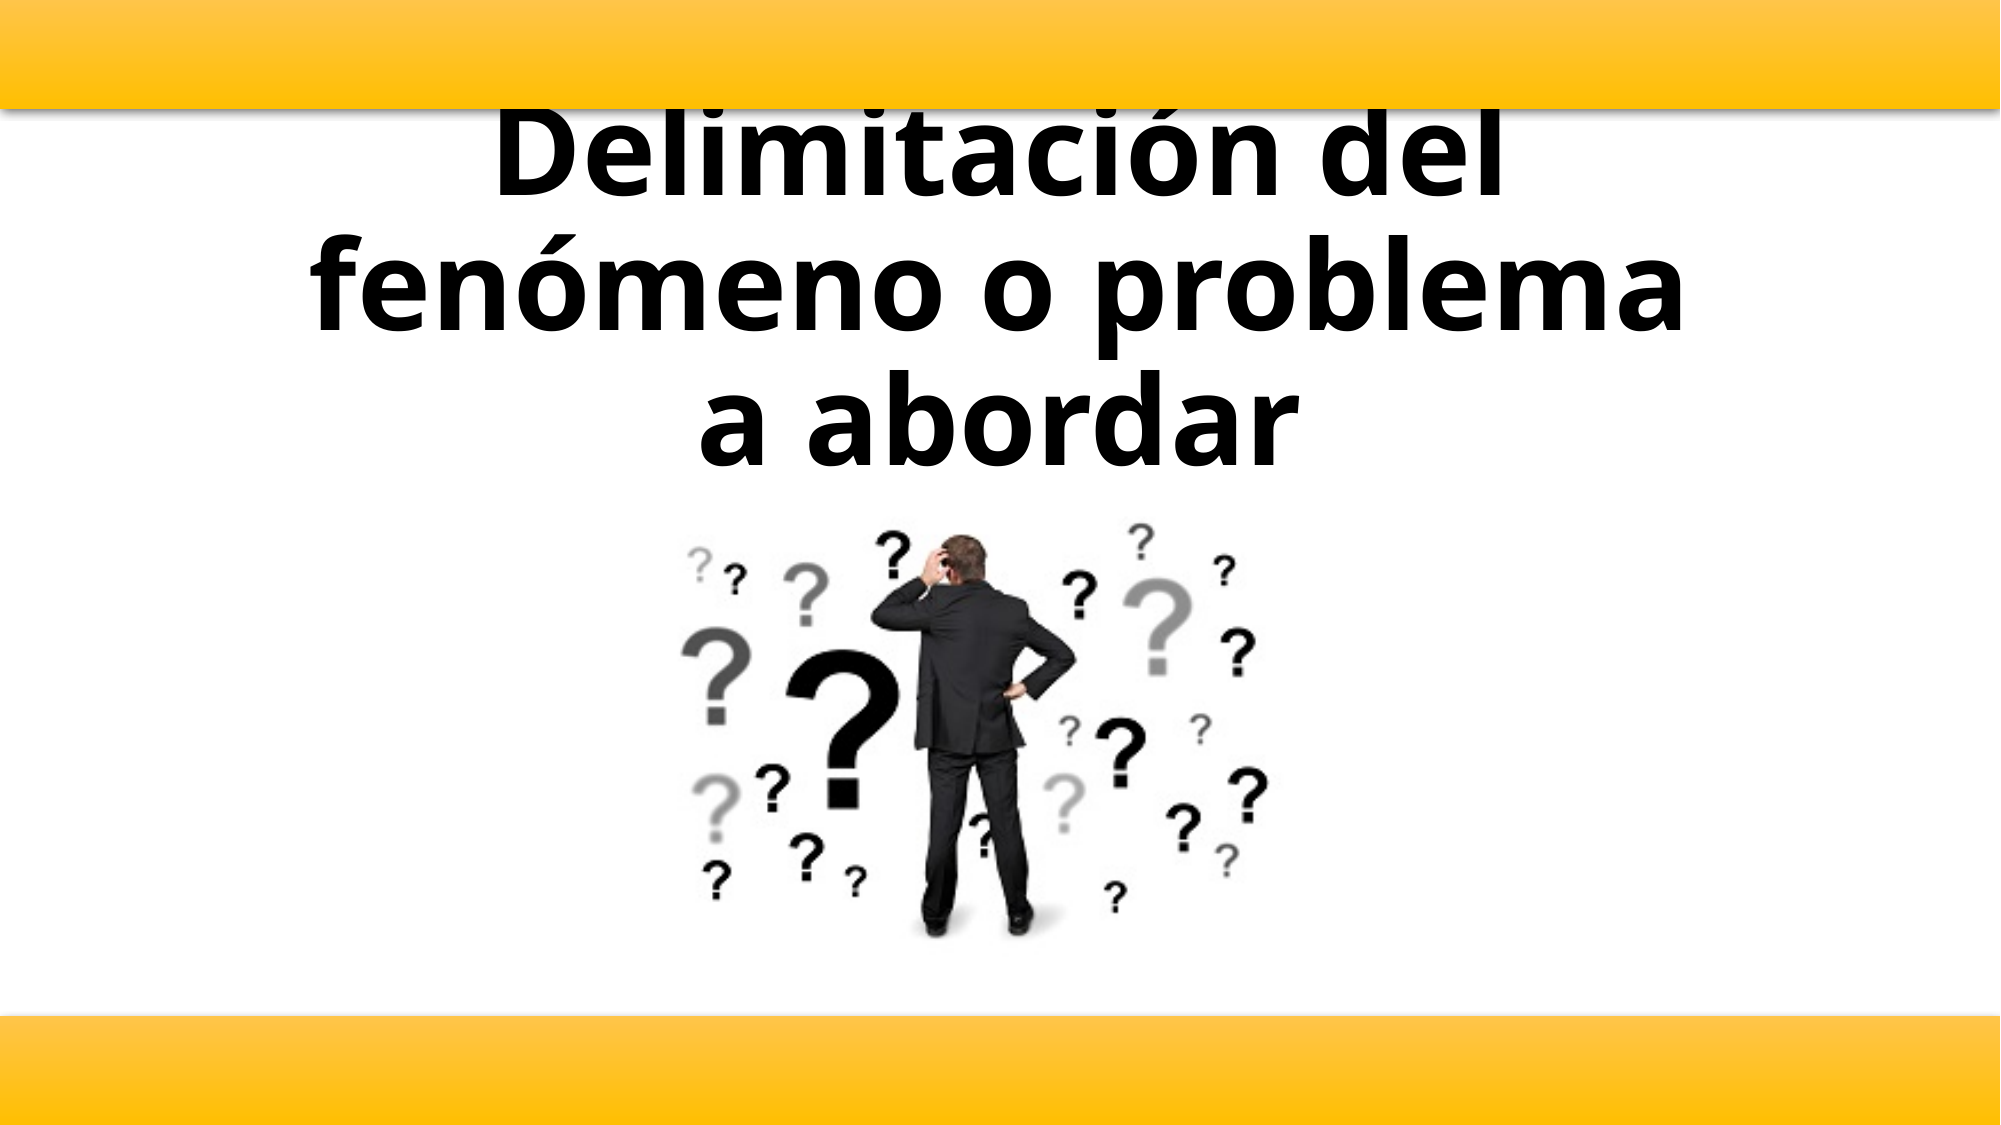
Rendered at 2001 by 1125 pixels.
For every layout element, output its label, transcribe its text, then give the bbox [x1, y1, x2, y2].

picture [624, 499, 1311, 957]
text_box [0, 0, 2000, 109]
title Delimitación del fenómeno o problema a abordar [249, 121, 1750, 500]
text_box [0, 1016, 2000, 1125]
